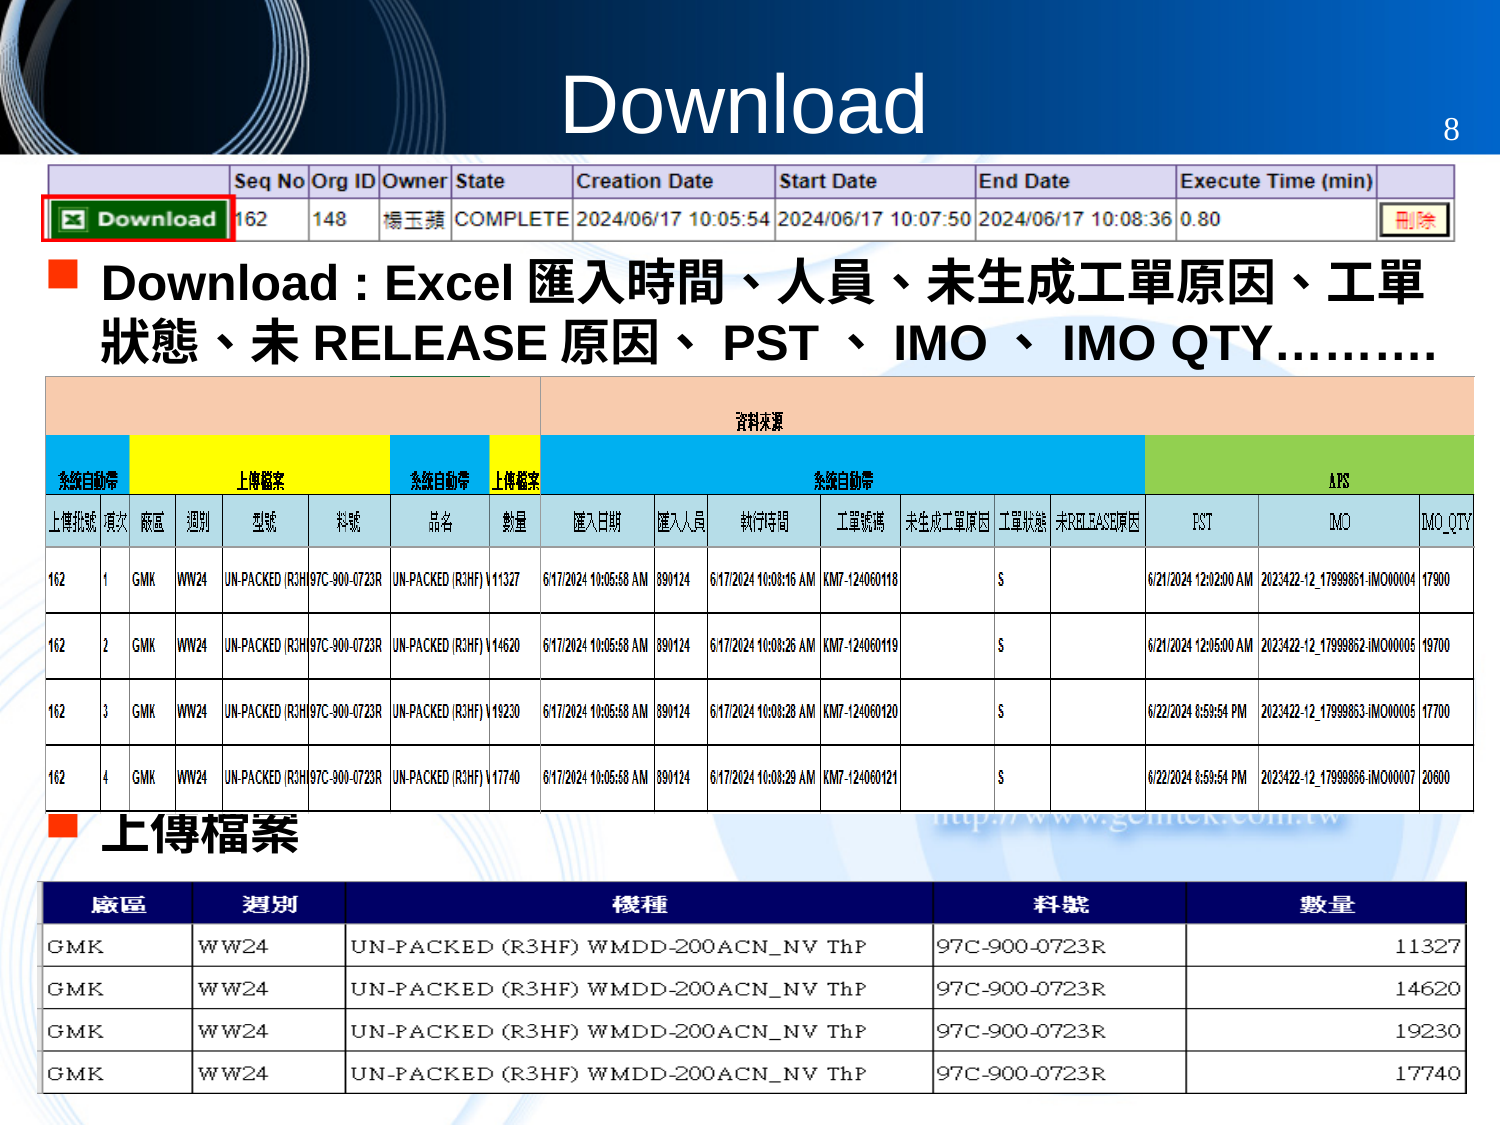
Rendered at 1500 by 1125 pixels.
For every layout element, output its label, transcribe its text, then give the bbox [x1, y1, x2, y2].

picture [0, 0, 1500, 1125]
list Download : Excel匯入時間、人員、未生成工單原因、工單狀態、未RELEASE原因、PST、IMO、IMO QTY………. 上傳檔案 [29, 172, 1476, 1095]
title Download [28, 49, 1460, 151]
slide_number 8 [1399, 99, 1476, 151]
